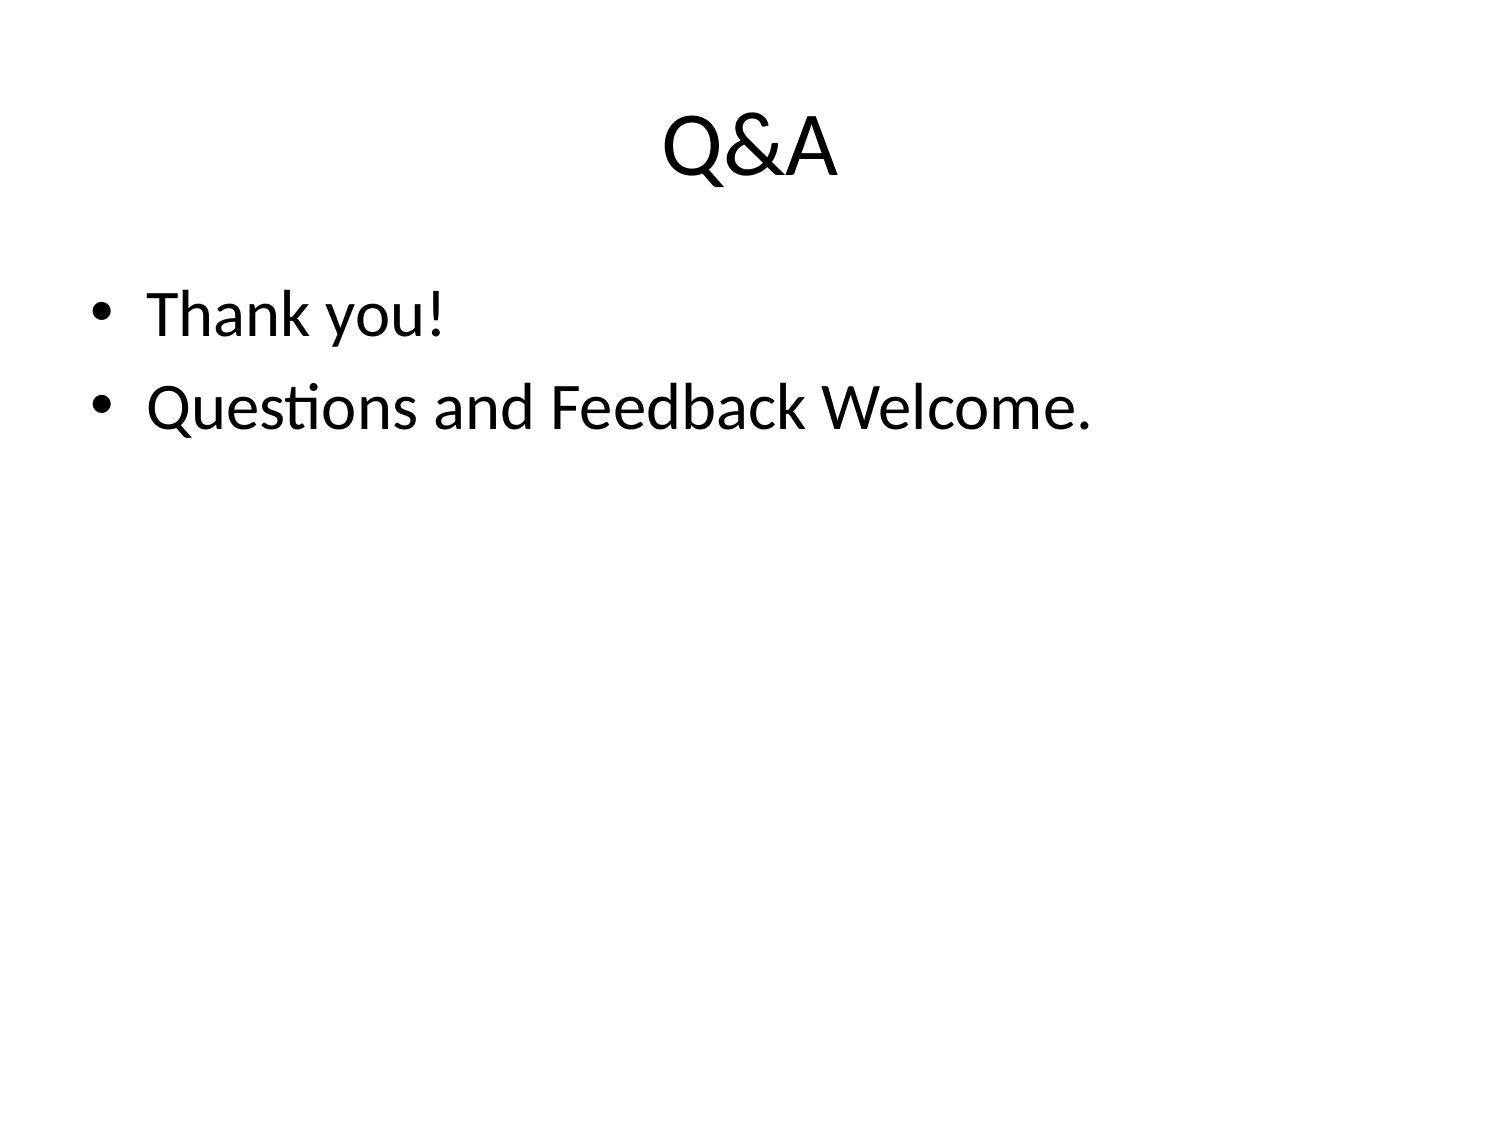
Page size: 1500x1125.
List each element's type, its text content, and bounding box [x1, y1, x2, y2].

list Thank you! Questions and Feedback Welcome. [75, 262, 1425, 1005]
title Q&A [75, 45, 1425, 233]
